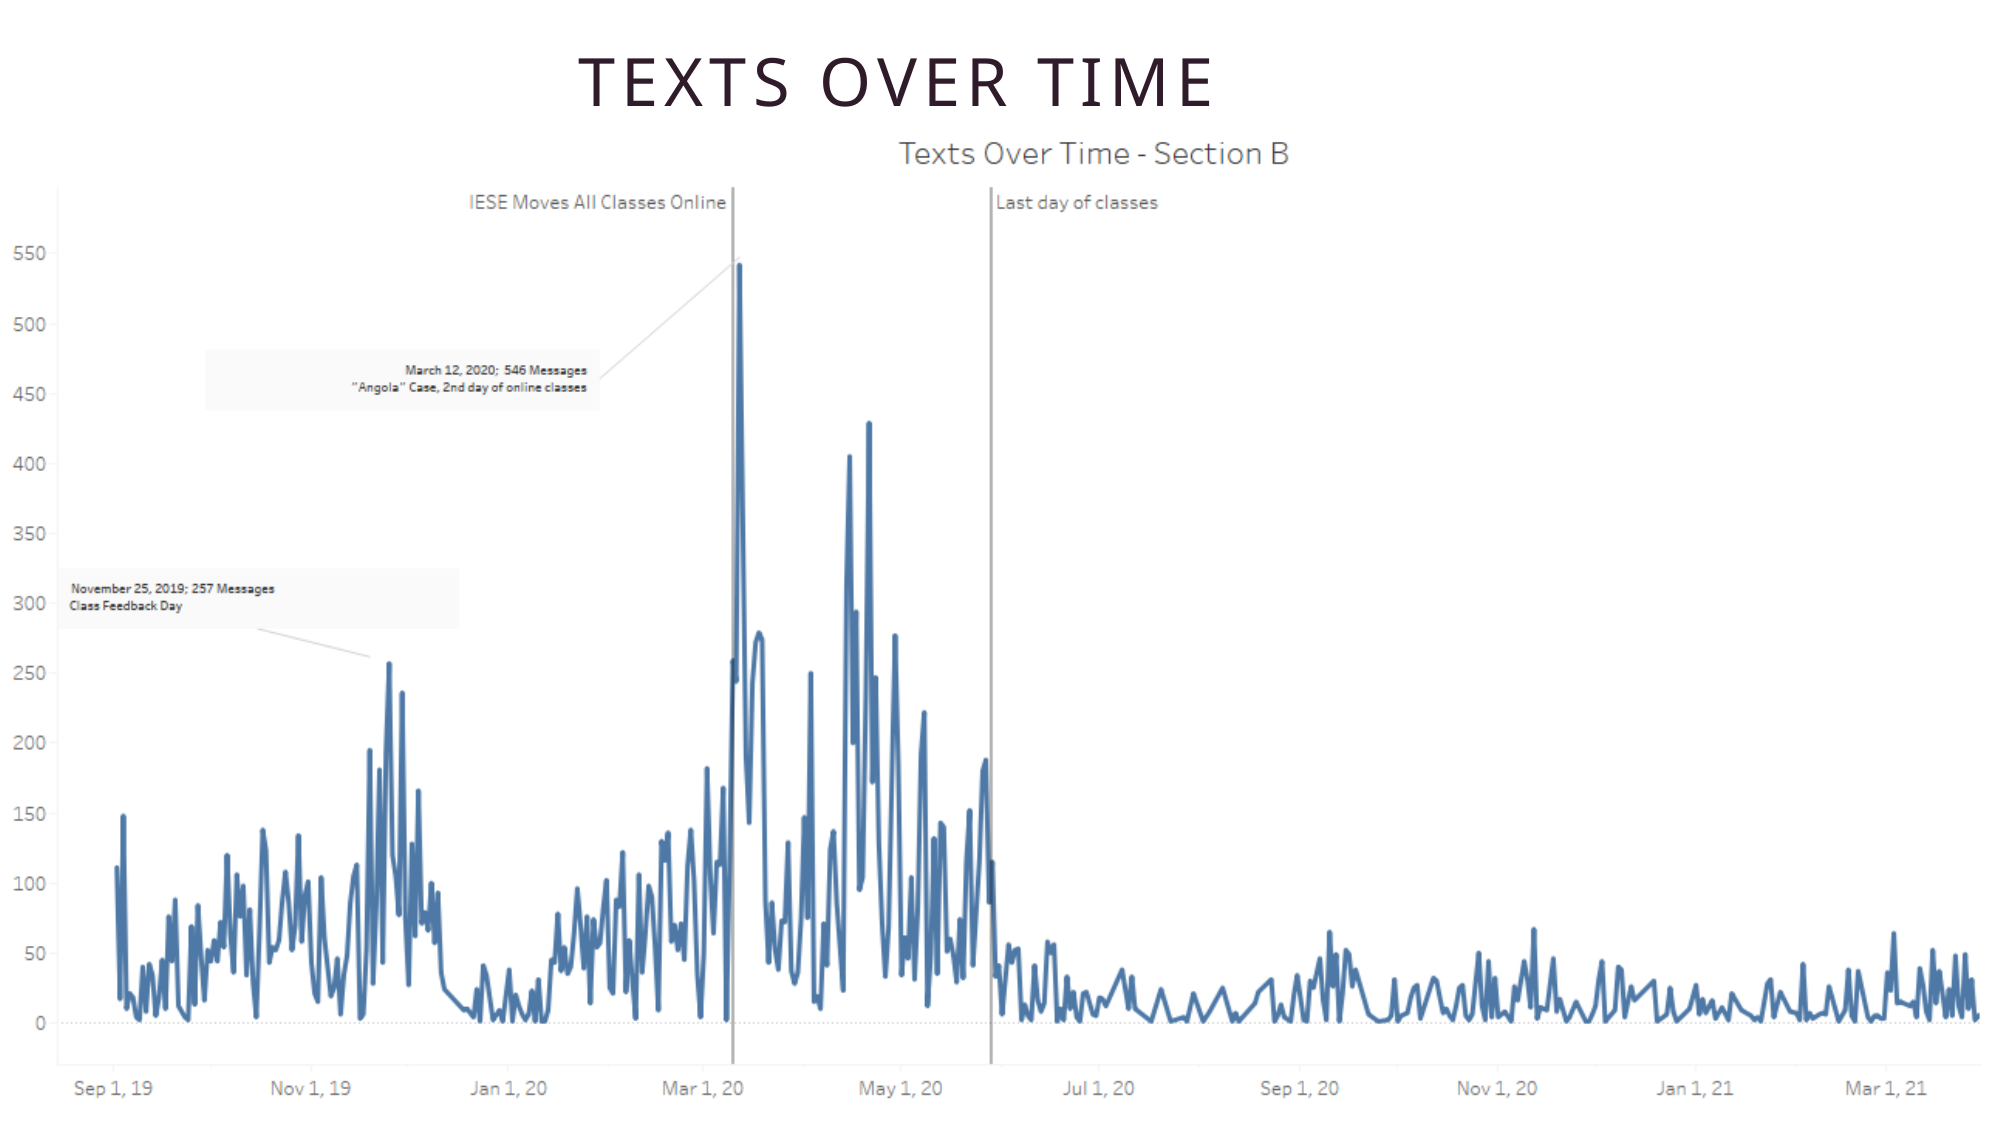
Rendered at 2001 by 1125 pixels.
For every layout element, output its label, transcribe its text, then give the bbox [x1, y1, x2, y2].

picture [0, 127, 2000, 1103]
title Texts over time [118, 37, 1675, 127]
